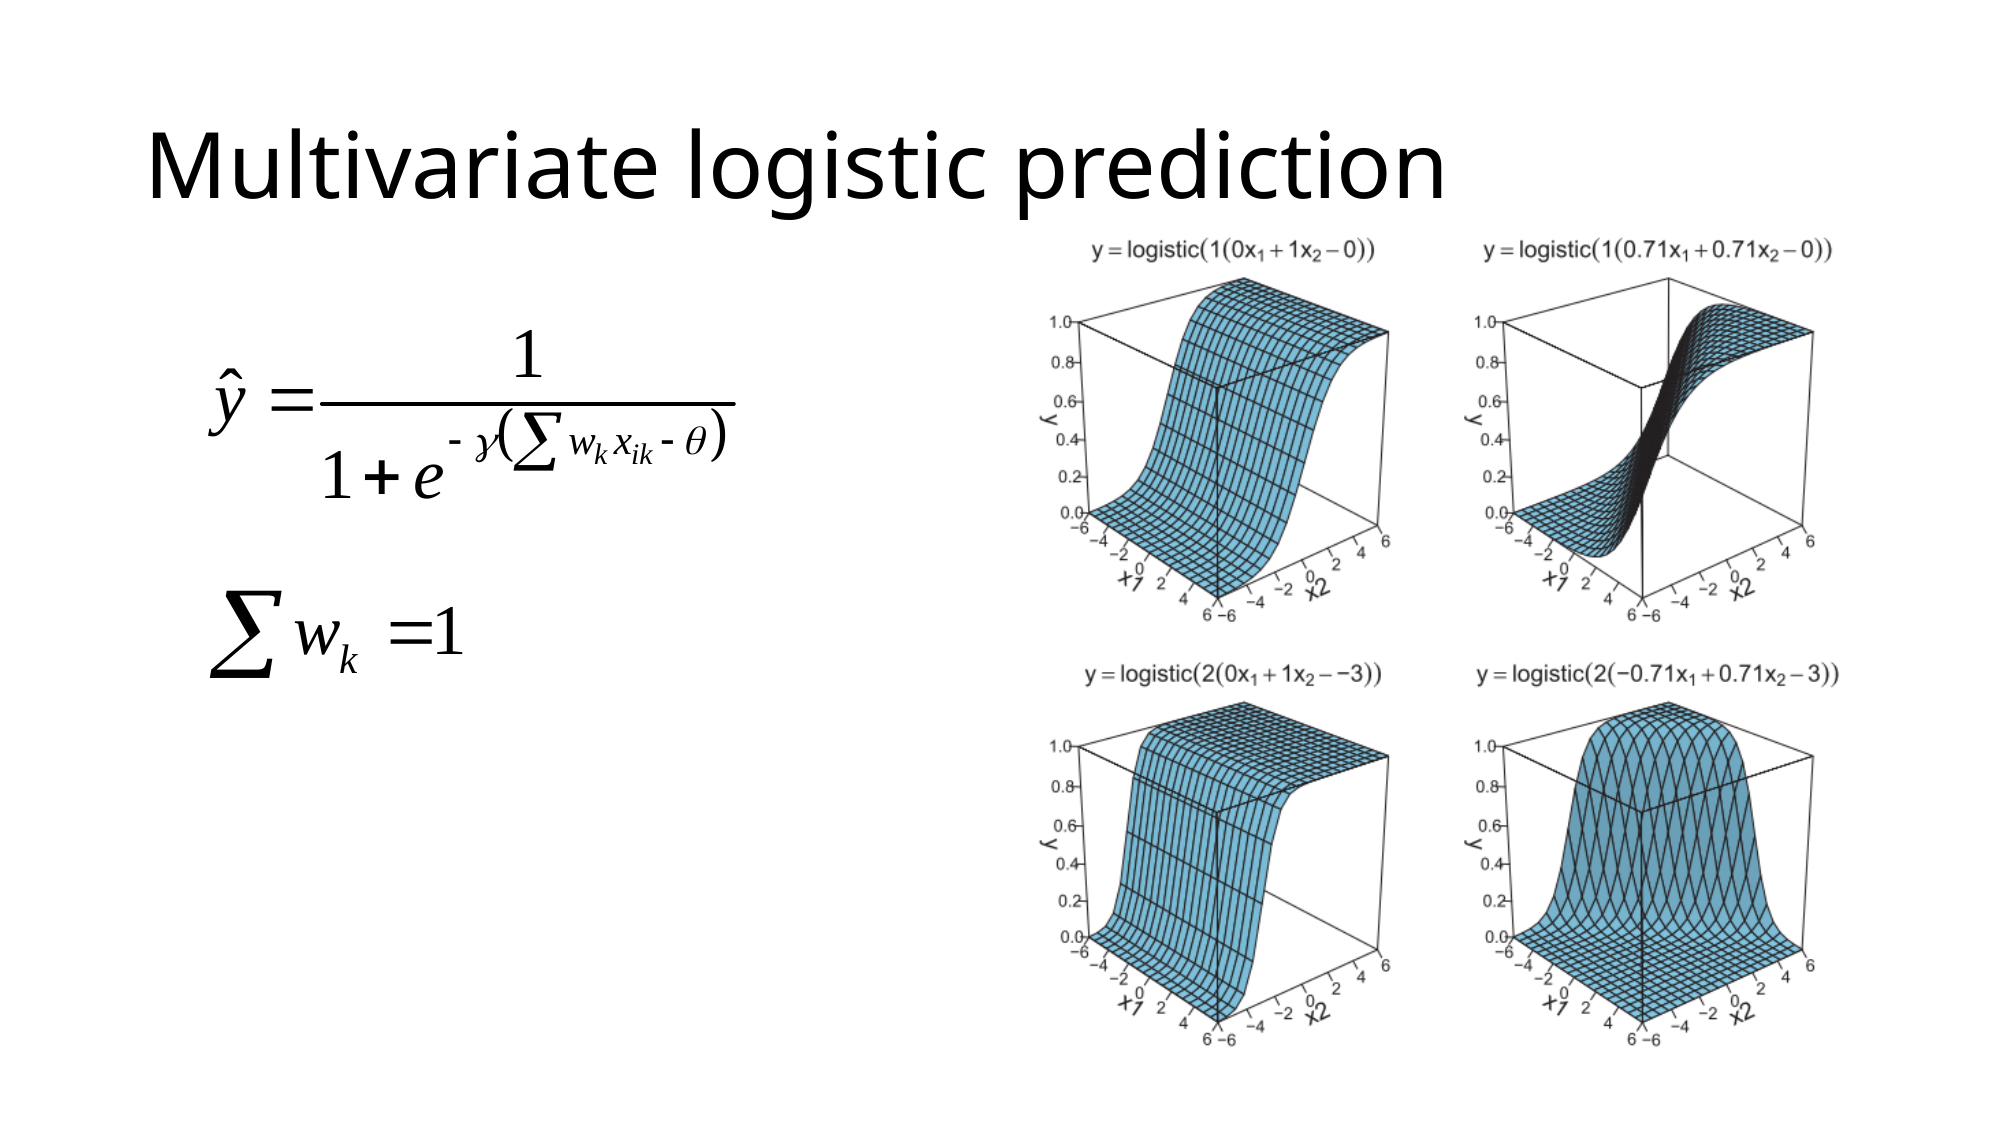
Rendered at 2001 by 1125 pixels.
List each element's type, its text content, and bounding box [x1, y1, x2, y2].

picture [994, 227, 1943, 1071]
title Multivariate logistic prediction [136, 59, 1863, 278]
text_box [198, 577, 472, 697]
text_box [195, 308, 748, 517]
